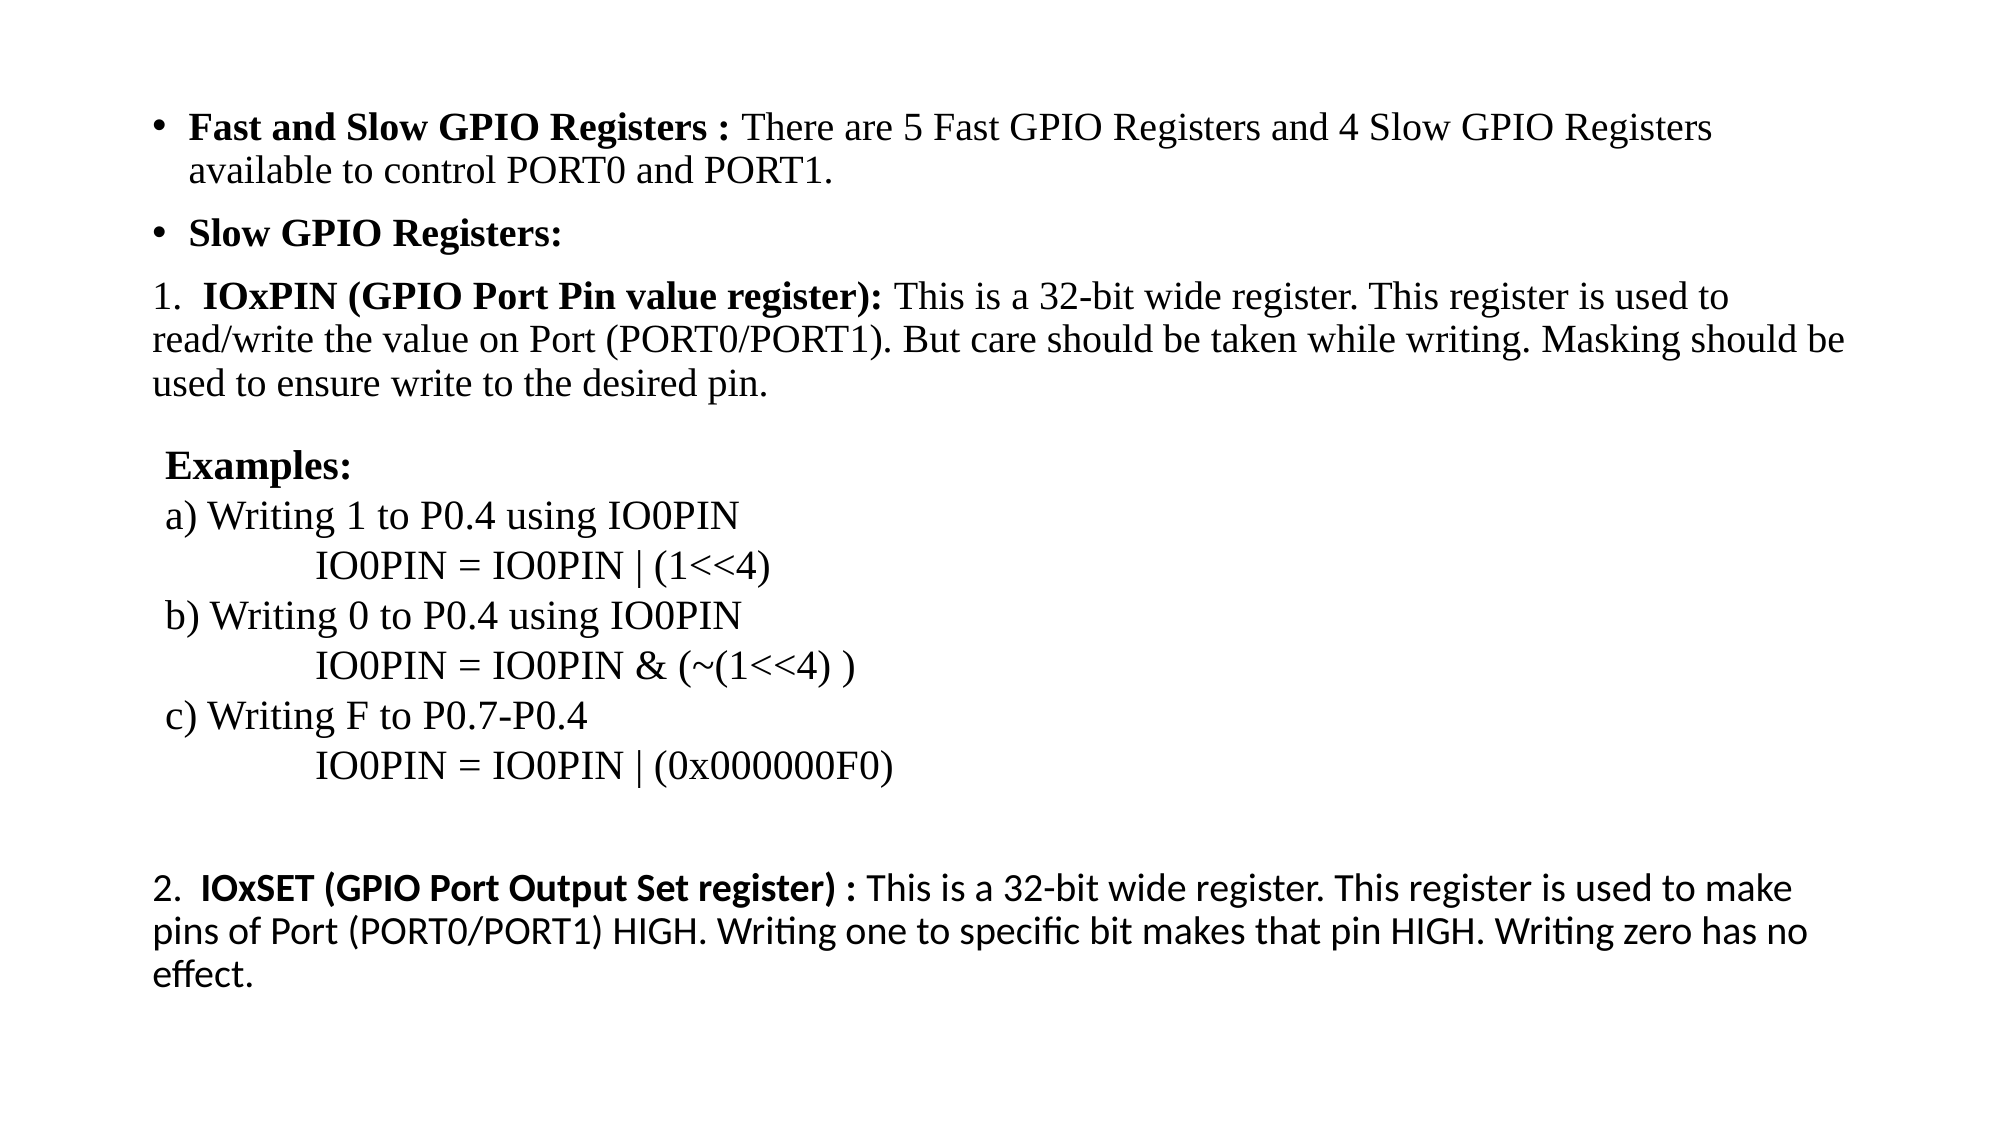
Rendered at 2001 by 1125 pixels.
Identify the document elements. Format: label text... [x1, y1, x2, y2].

list Fast and Slow GPIO Registers : There are 5 Fast GPIO Registers and 4 Slow GPIO Registers available to control PORT0 and PORT1. Slow GPIO Registers: 1. IOxPIN (GPIO Port Pin value register): This is a 32-bit wide register. This register is used to read/write the value on Port (PORT0/PORT1). But care should be taken while writing. Masking should be used to ensure write to the desired pin. 2. IOxSET (GPIO Port Output Set register) : This is a 32-bit wide register. This register is used to make pins of Port (PORT0/PORT1) HIGH. Writing one to specific bit makes that pin HIGH. Writing zero has no effect. [137, 98, 1863, 1014]
text_box Examples: a) Writing 1 to P0.4 using IO0PIN IO0PIN = IO0PIN | (1<<4) b) Writing 0 to P0.4 using IO0PIN IO0PIN = IO0PIN & (~(1<<4) ) c) Writing F to P0.7-P0.4 IO0PIN = IO0PIN | (0x000000F0) [149, 430, 1863, 796]
